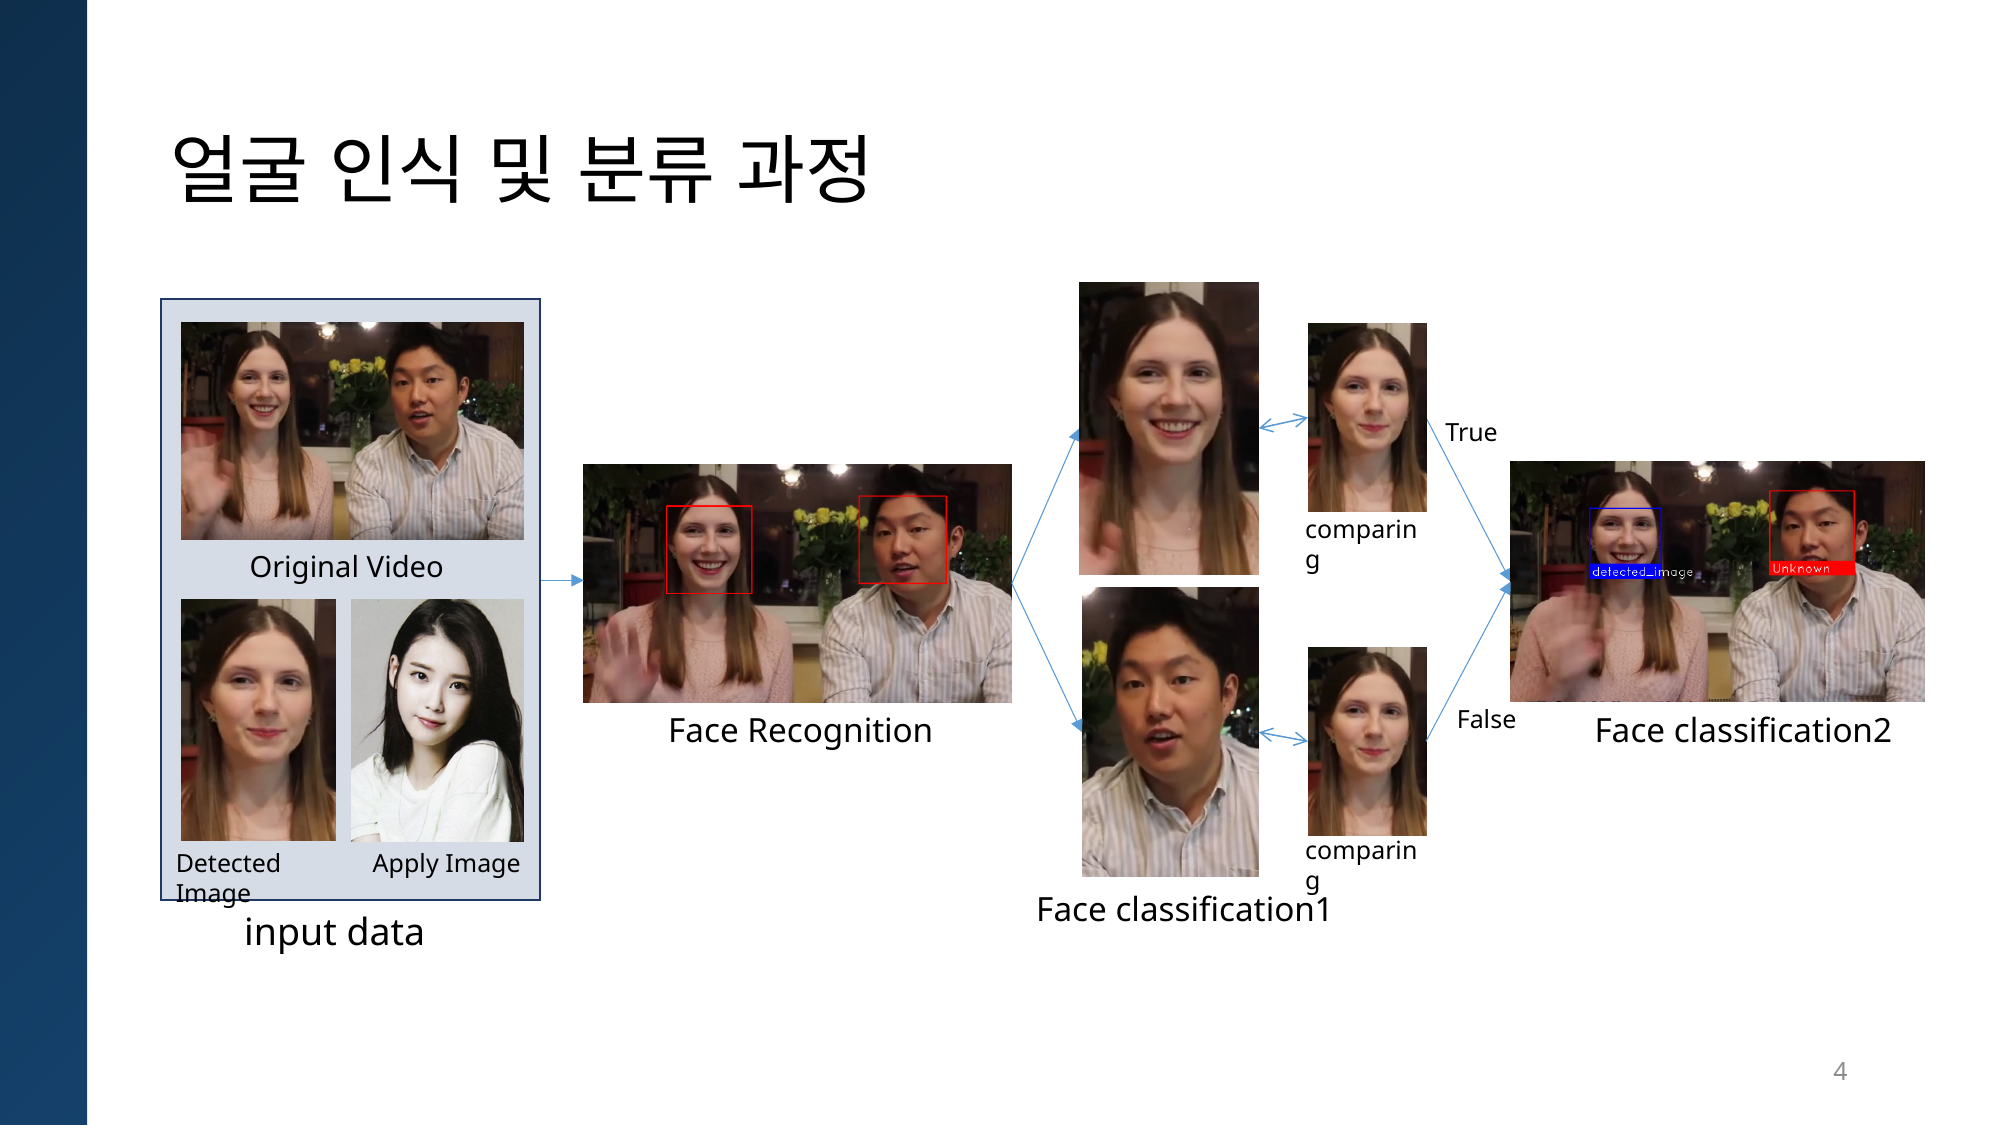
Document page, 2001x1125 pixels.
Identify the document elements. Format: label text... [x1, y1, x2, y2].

text_box [0, 0, 88, 1125]
title 얼굴 인식 및 분류 과정 [155, 64, 1881, 283]
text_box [161, 282, 1949, 962]
slide_number 4 [1412, 1042, 1863, 1103]
